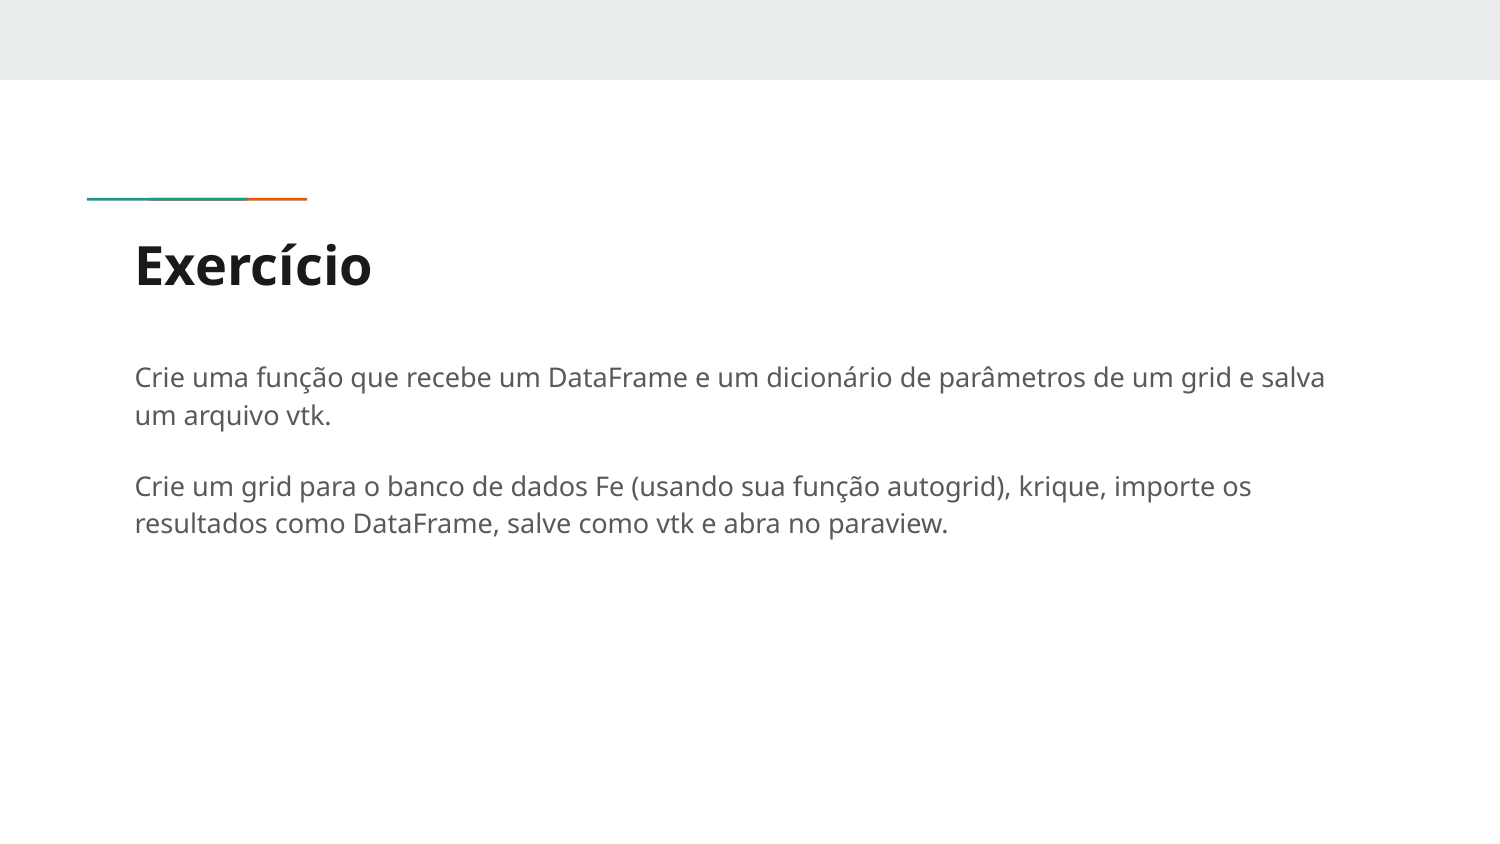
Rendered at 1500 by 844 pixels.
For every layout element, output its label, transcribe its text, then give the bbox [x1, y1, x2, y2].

list Crie uma função que recebe um DataFrame e um dicionário de parâmetros de um grid e salva um arquivo vtk. Crie um grid para o banco de dados Fe (usando sua função autogrid), krique, importe os resultados como DataFrame, salve como vtk e abra no paraview. [119, 341, 1381, 712]
title Exercício [119, 216, 1381, 305]
